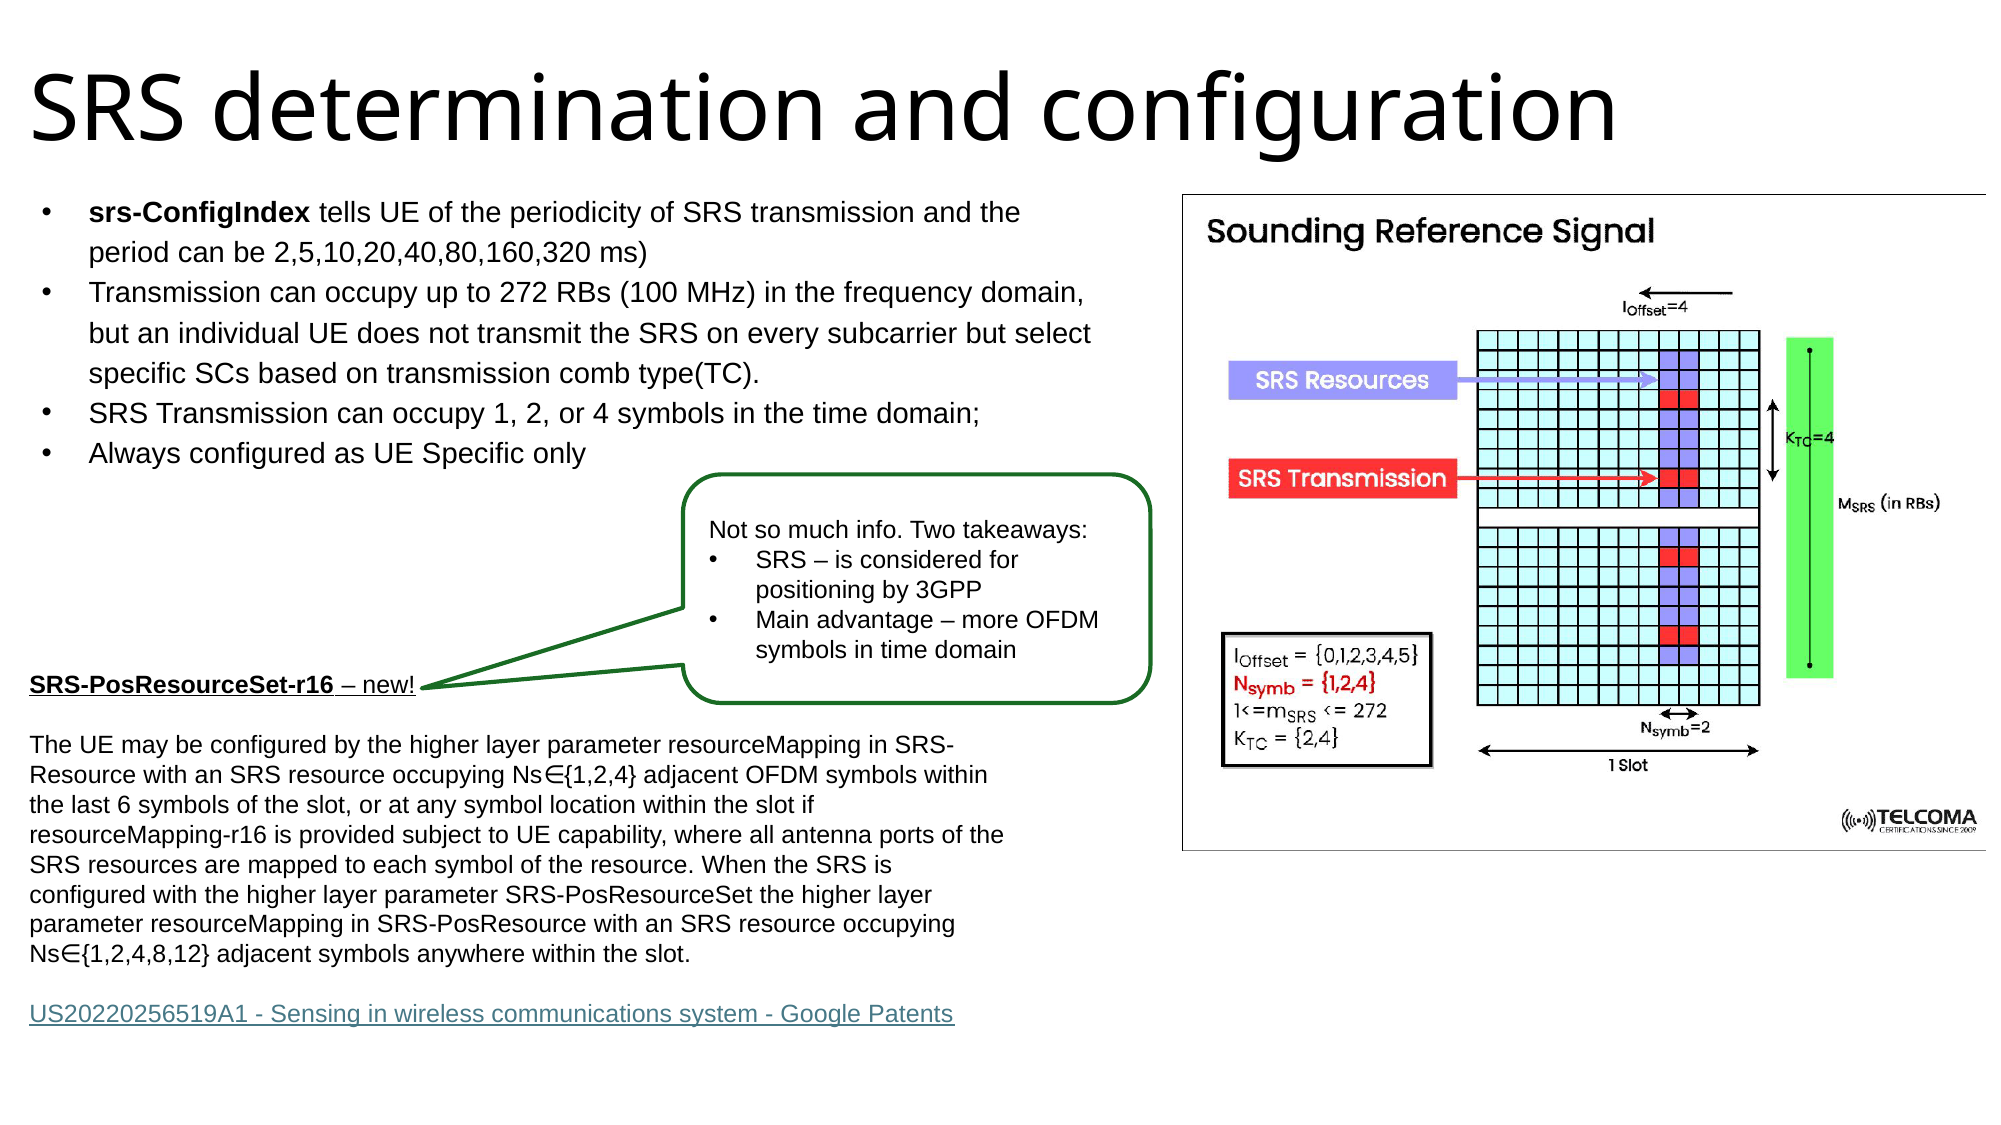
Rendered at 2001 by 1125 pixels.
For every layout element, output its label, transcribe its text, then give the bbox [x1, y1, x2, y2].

title SRS determination and configuration [14, 2, 1740, 220]
text_box Not so much info. Two takeaways: SRS – is considered for positioning by 3GPP Main advantage – more OFDM symbols in time domain [419, 472, 1153, 706]
picture [1181, 194, 1986, 851]
text_box srs-ConfigIndex tells UE of the periodicity of SRS transmission and the period can be 2,5,10,20,40,80,160,320 ms) Transmission can occupy up to 272 RBs (100 MHz) in the frequency domain, but an individual UE does not transmit the SRS on every subcarrier but select specific SCs based on transmission comb type(TC). SRS Transmission can occupy 1, 2, or 4 symbols in the time domain; Always configured as UE Specific only [26, 180, 1124, 477]
text_box SRS-PosResourceSet-r16 – new! The UE may be configured by the higher layer parameter resourceMapping in SRS-Resource with an SRS resource occupying Ns∈{1,2,4} adjacent OFDM symbols within the last 6 symbols of the slot, or at any symbol location within the slot if resourceMapping-r16 is provided subject to UE capability, where all antenna ports of the SRS resources are mapped to each symbol of the resource. When the SRS is configured with the higher layer parameter SRS-PosResourceSet the higher layer parameter resourceMapping in SRS-PosResource with an SRS resource occupying Ns∈{1,2,4,8,12} adjacent symbols anywhere within the slot. US20220256519A1 - Sensing in wireless communications system - Google Patents [14, 661, 1028, 1036]
